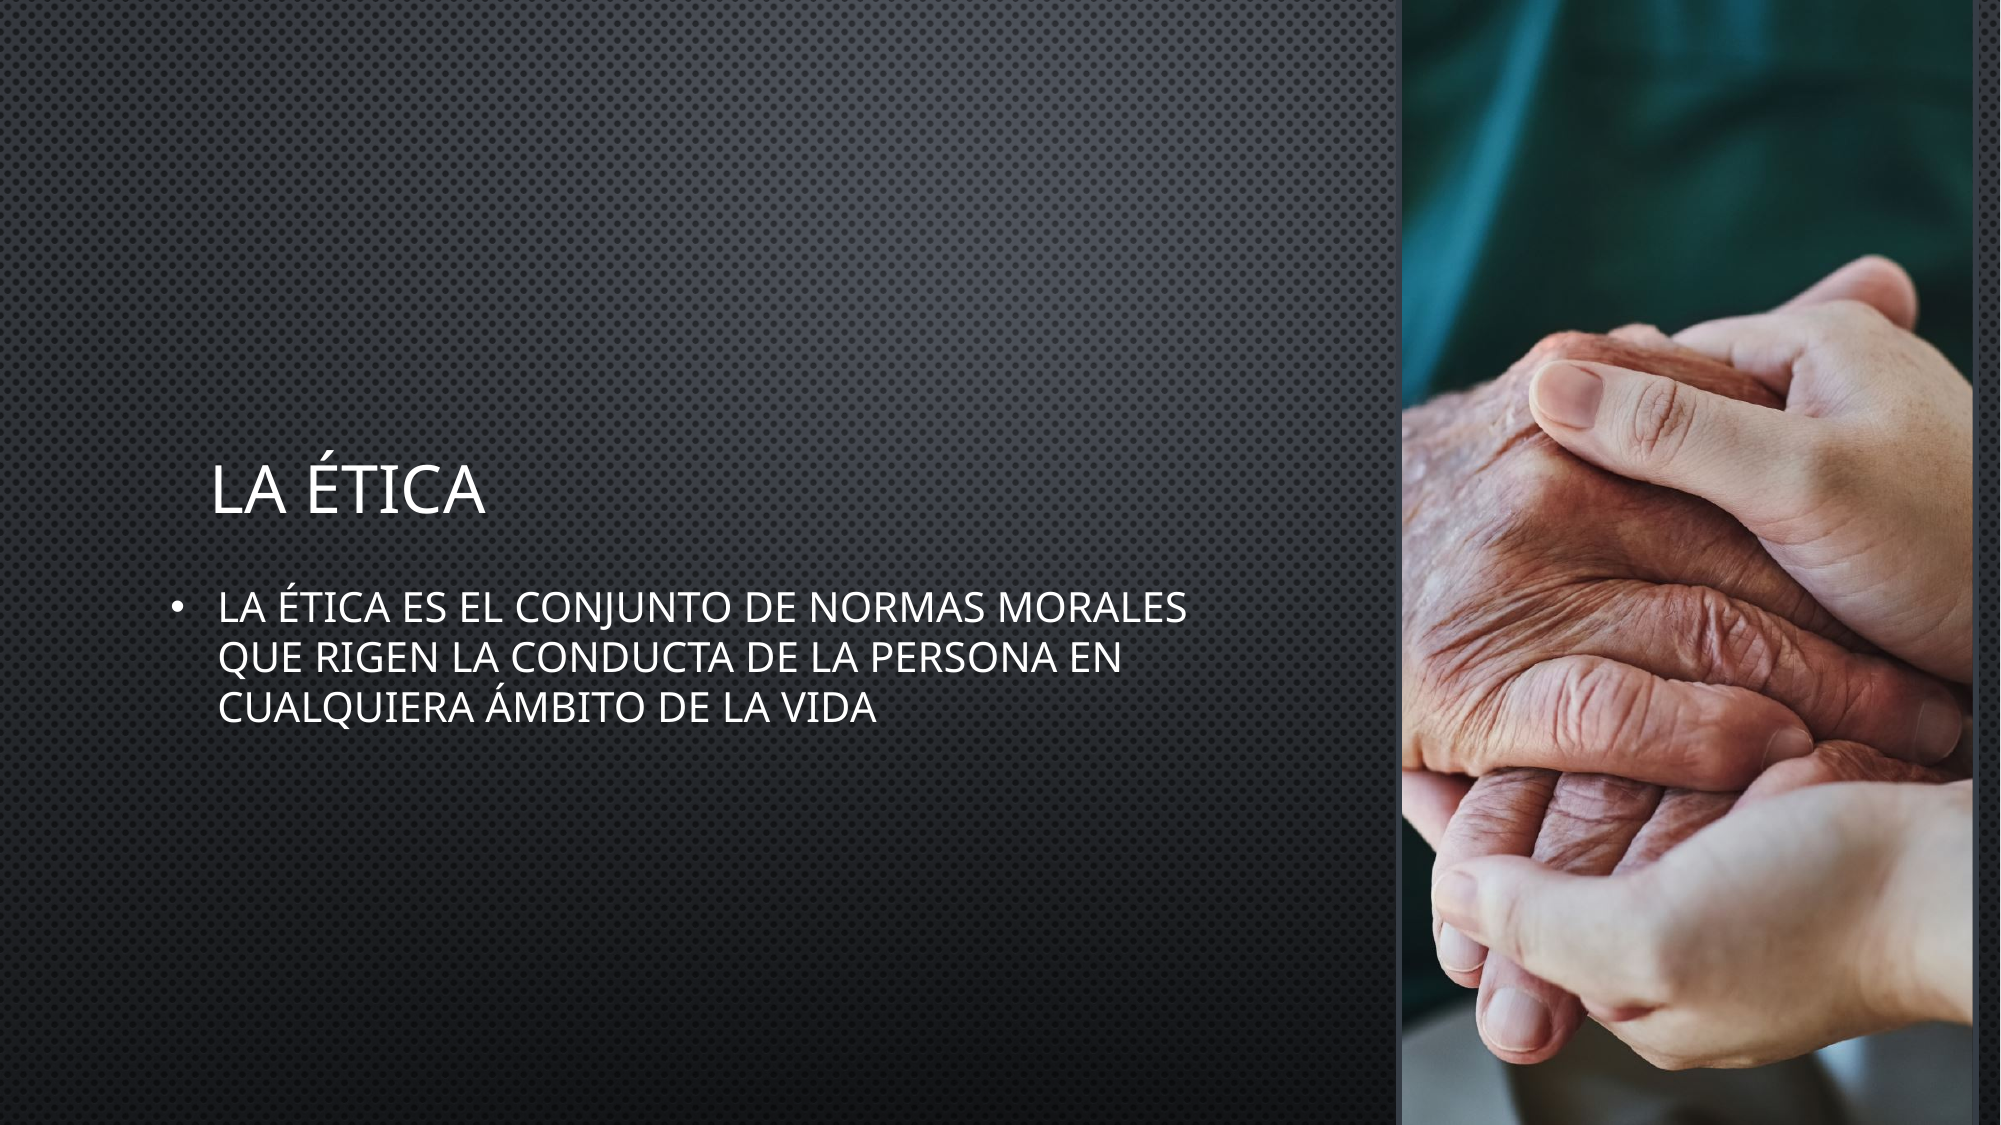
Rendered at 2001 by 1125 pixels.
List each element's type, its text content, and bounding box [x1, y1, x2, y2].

list La ética es el conjunto de normas morales que rigen la conducta de la persona en cualquiera ámbito de la vida [155, 399, 1293, 913]
picture [1401, 0, 1973, 1125]
title La ética [194, 330, 1317, 643]
